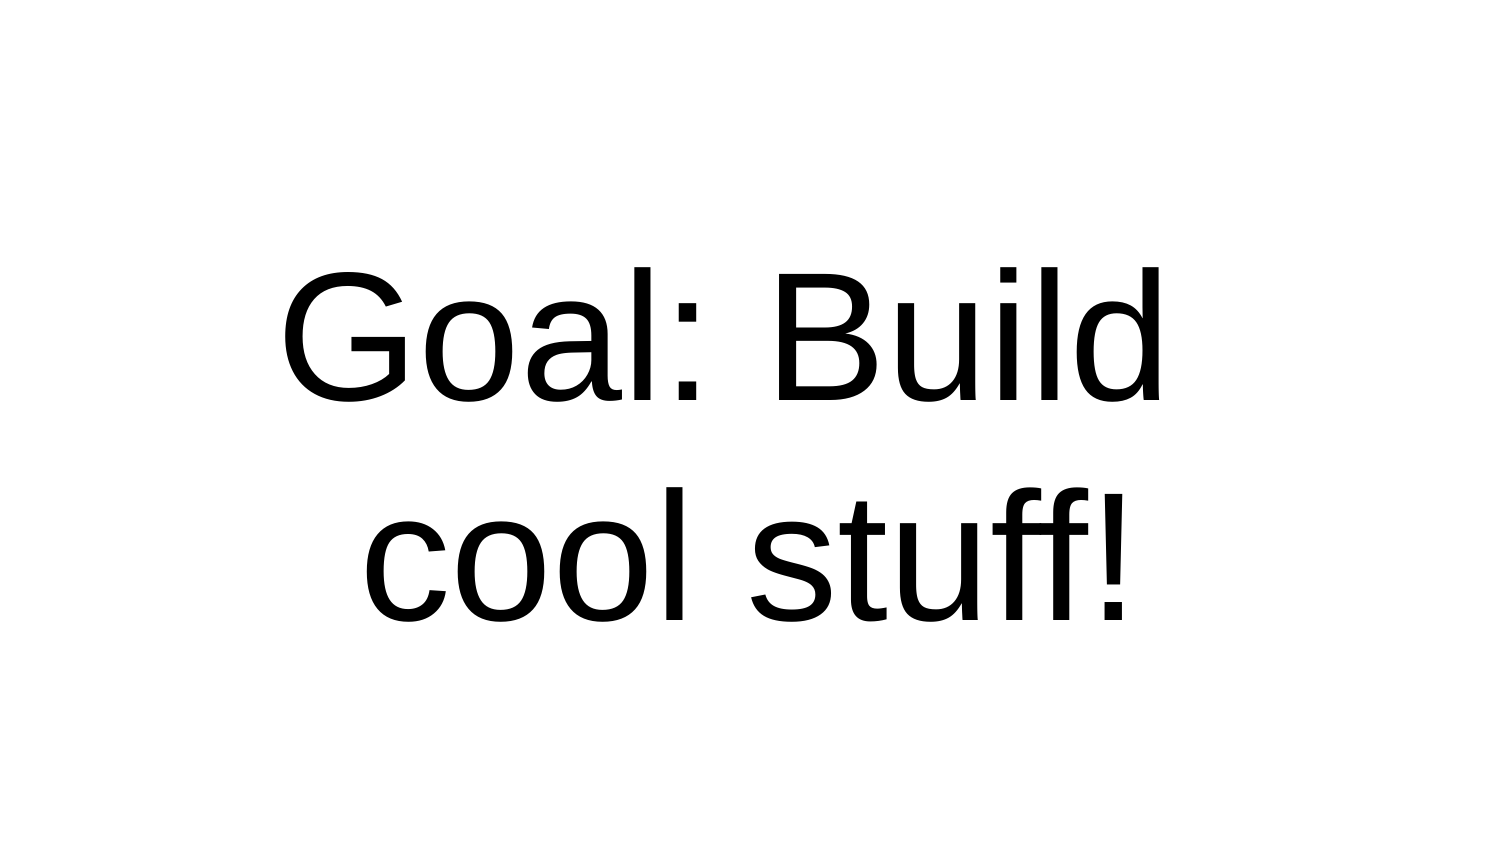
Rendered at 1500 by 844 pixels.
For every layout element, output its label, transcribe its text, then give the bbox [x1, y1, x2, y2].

text_box Goal: Build cool stuff! [51, 335, 1449, 672]
